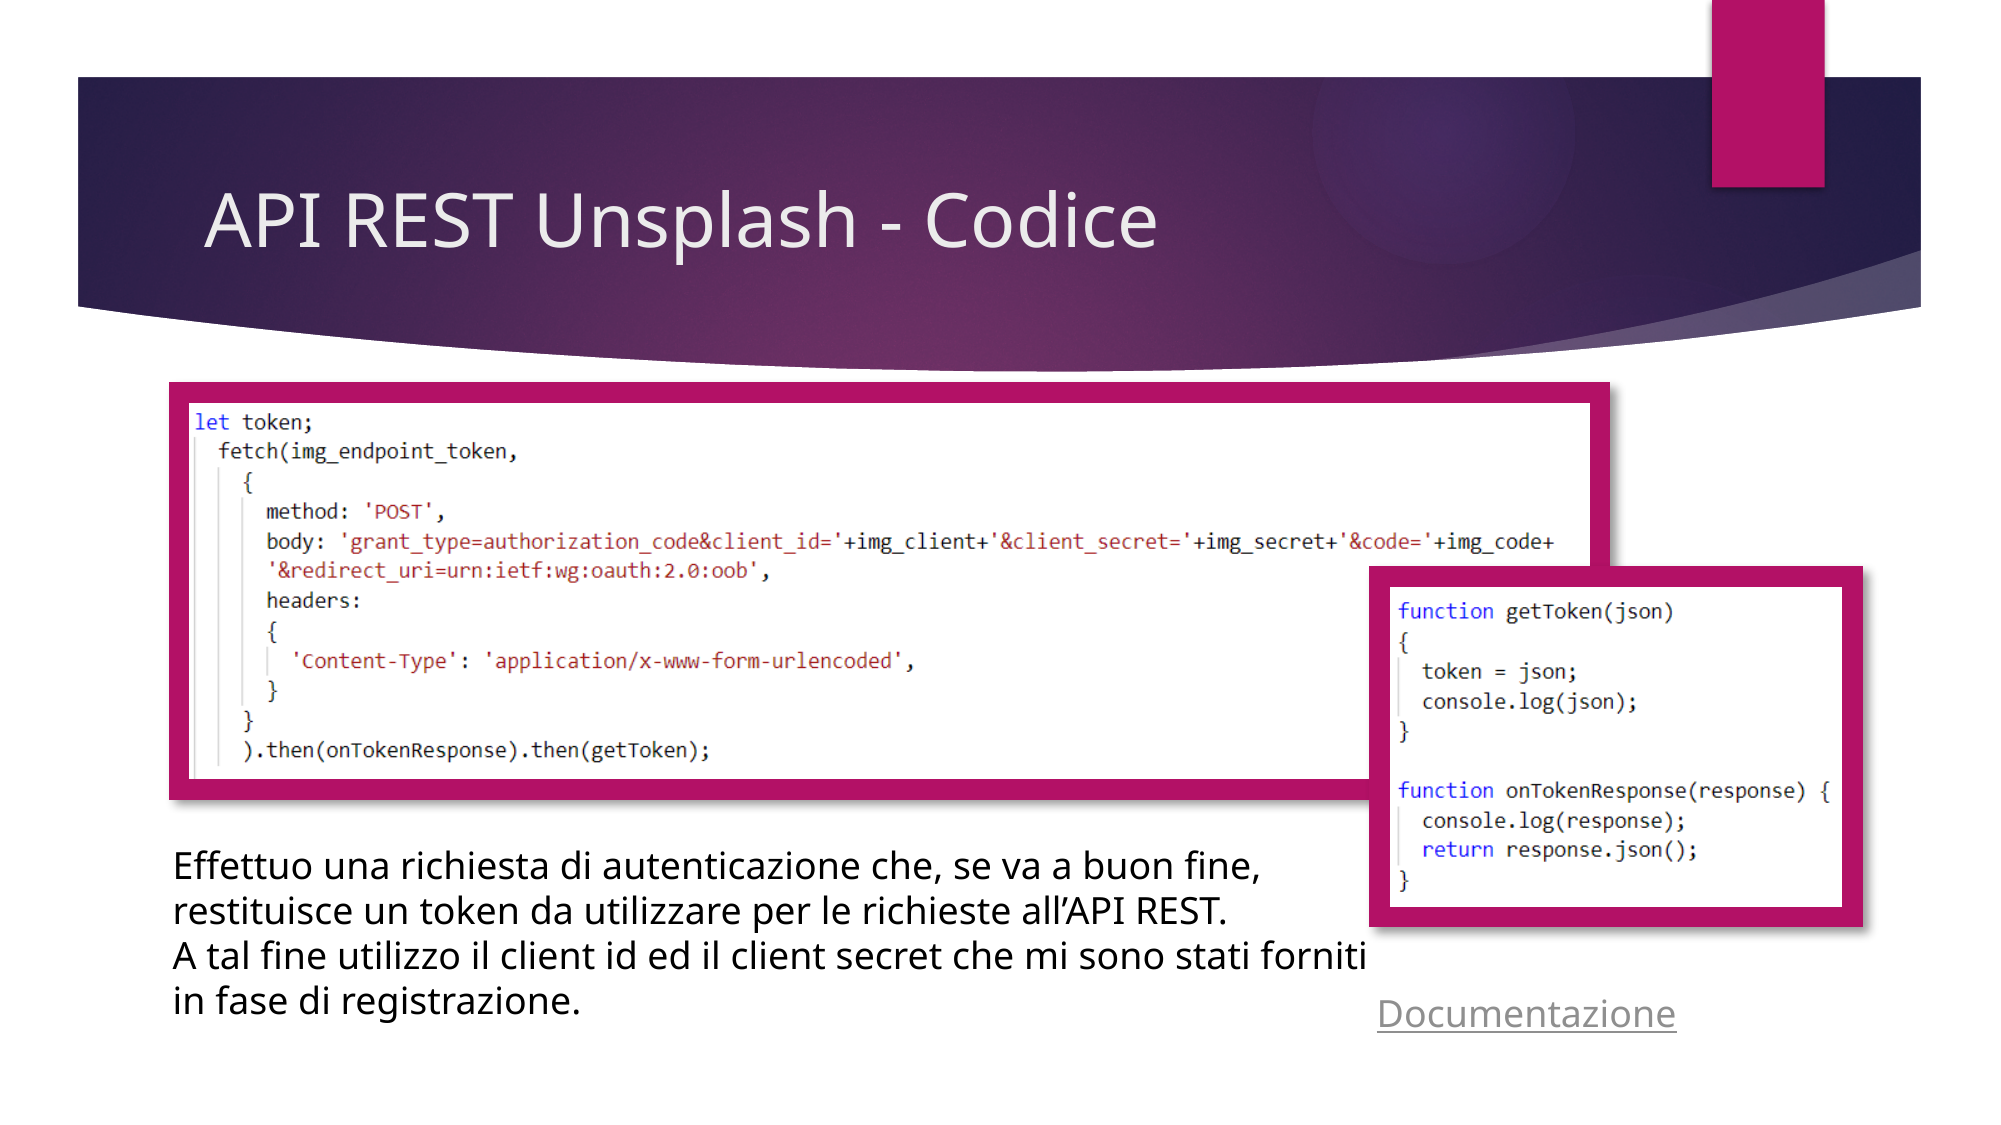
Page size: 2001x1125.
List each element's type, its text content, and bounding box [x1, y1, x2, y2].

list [189, 402, 1590, 780]
picture [1389, 586, 1843, 907]
text_box Documentazione [1361, 982, 1729, 1049]
text_box Effettuo una richiesta di autenticazione che, se va a buon fine, restituisce un token da utilizzare per le richieste all’API REST. A tal fine utilizzo il client id ed il client secret che mi sono stati forniti in fase di registrazione. [157, 834, 1390, 1075]
title API REST Unsplash - Codice [189, 159, 1627, 276]
